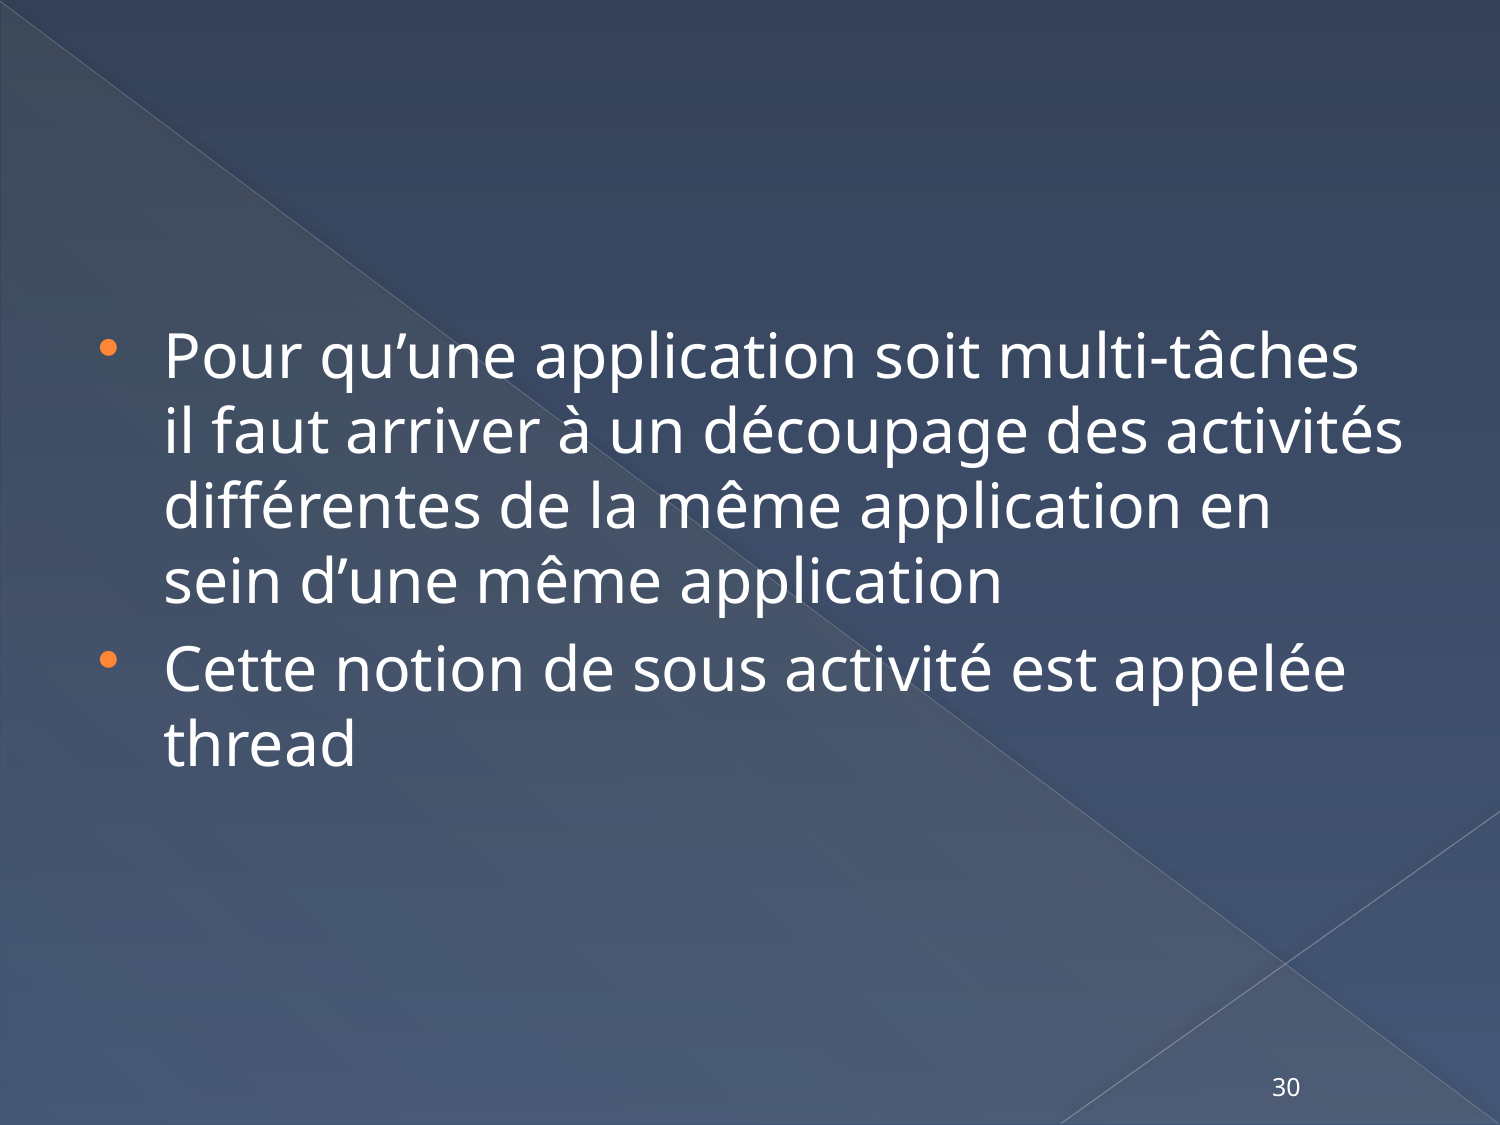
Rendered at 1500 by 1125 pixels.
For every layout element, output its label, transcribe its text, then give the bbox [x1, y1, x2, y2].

list Pour qu’une application soit multi-tâches il faut arriver à un découpage des activités différentes de la même application en sein d’une même application Cette notion de sous activité est appelée thread [75, 308, 1425, 1059]
slide_number 30 [1245, 1063, 1328, 1113]
